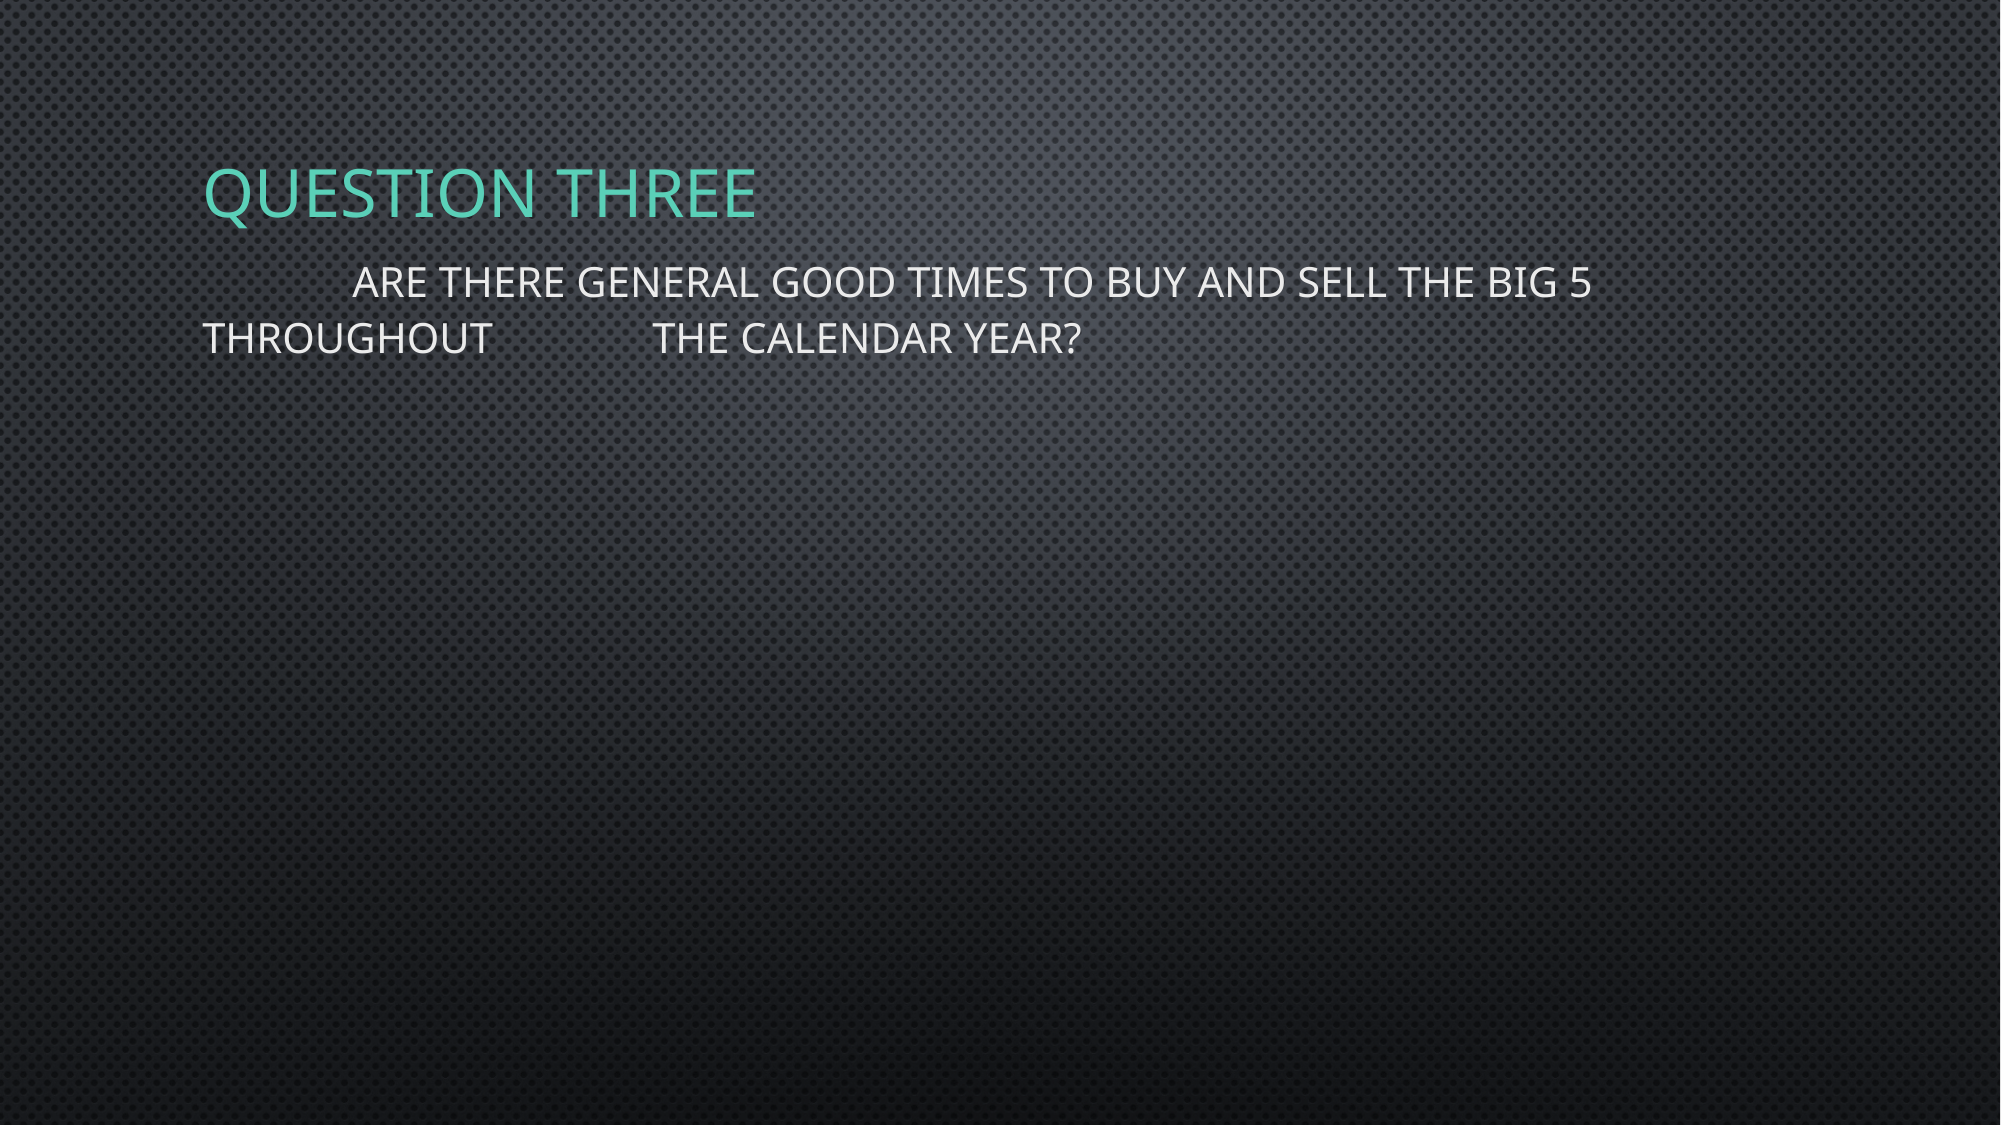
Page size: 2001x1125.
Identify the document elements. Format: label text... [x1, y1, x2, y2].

title Question three Are there general good times to buy and sell the big 5 throughout the calendar year? [187, 99, 1813, 413]
